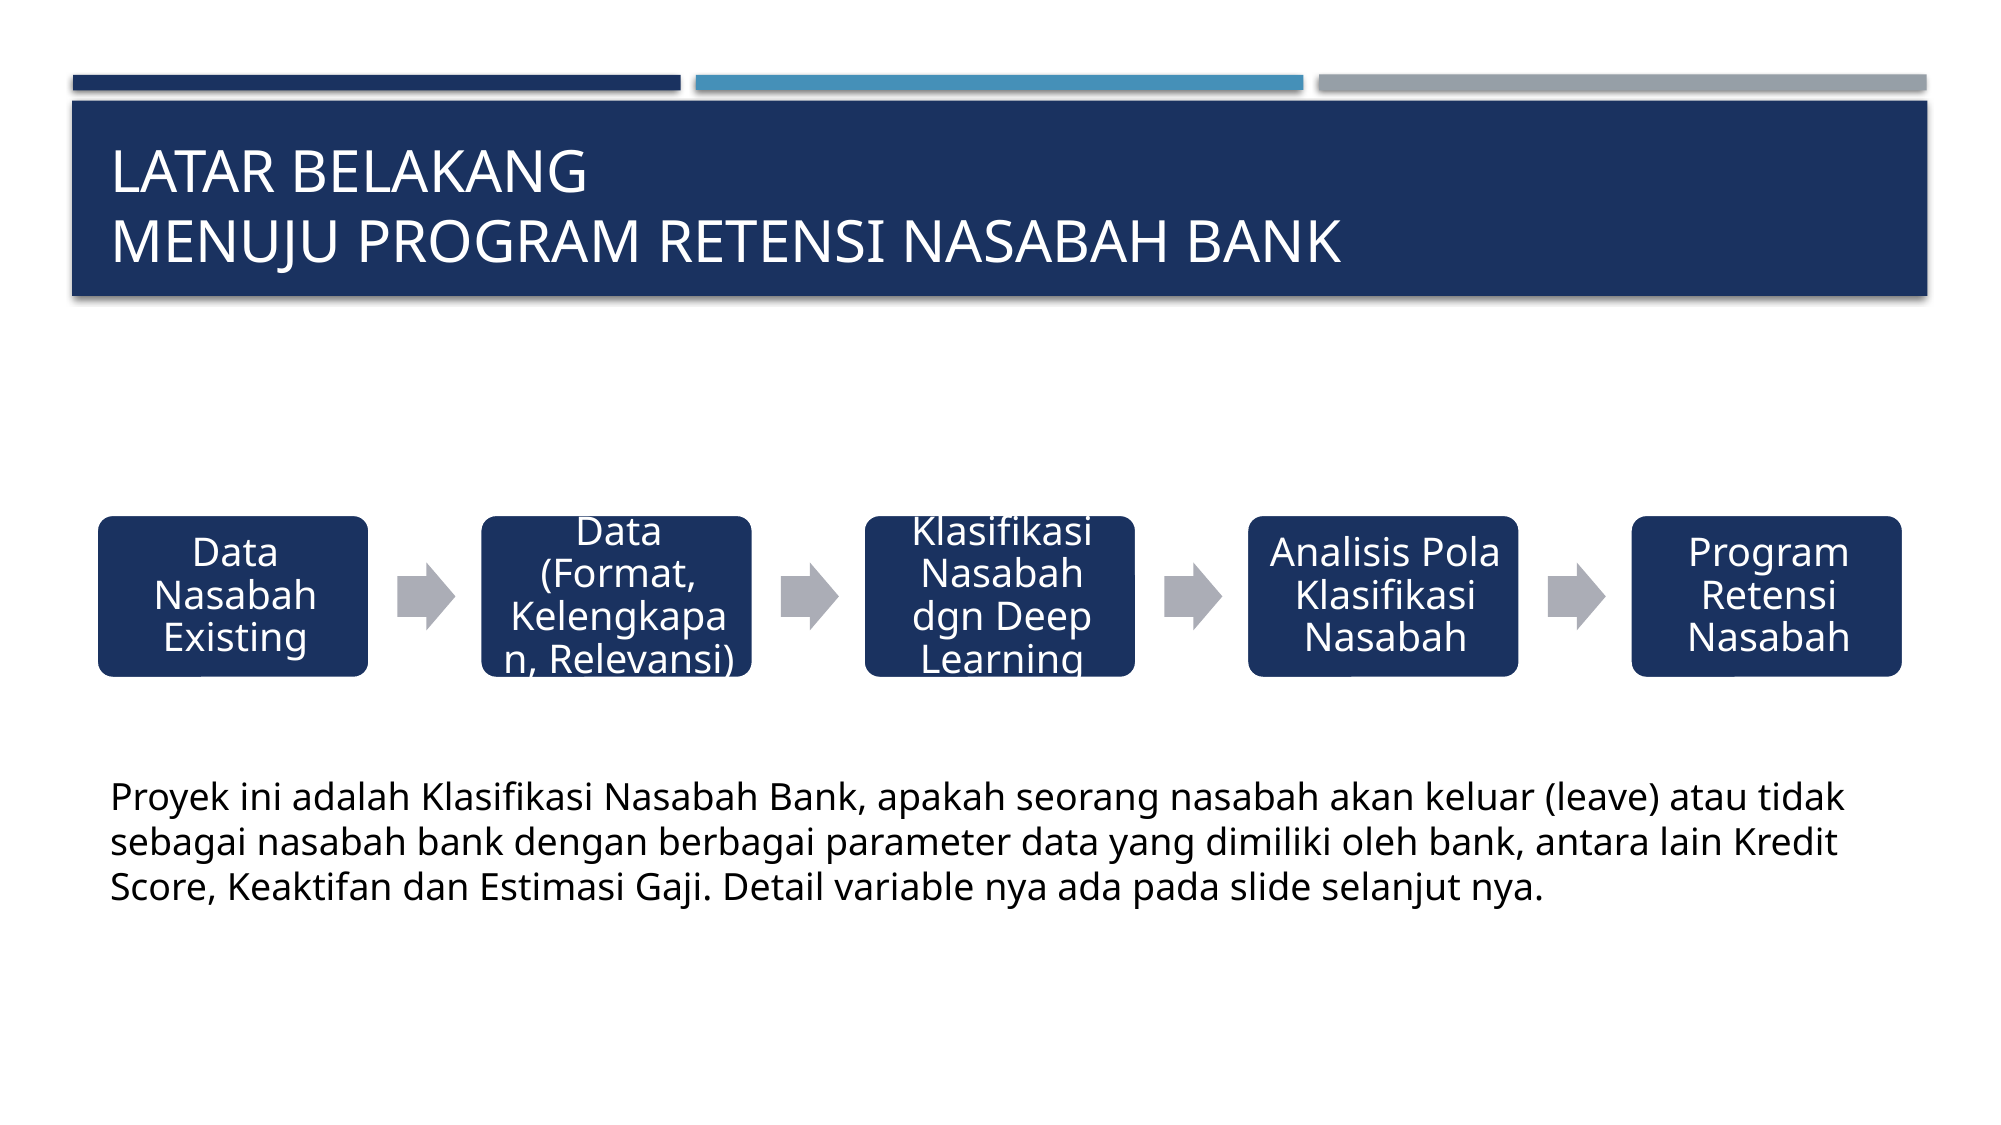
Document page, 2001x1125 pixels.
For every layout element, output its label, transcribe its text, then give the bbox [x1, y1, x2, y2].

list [94, 440, 1906, 753]
title LATAR BELAKANG MENUJU PROGRAM RETENSI NASABAH BANK [95, 115, 1905, 282]
text_box Proyek ini adalah Klasifikasi Nasabah Bank, apakah seorang nasabah akan keluar (leave) atau tidak sebagai nasabah bank dengan berbagai parameter data yang dimiliki oleh bank, antara lain Kredit Score, Keaktifan dan Estimasi Gaji. Detail variable nya ada pada slide selanjut nya. [95, 765, 1874, 961]
